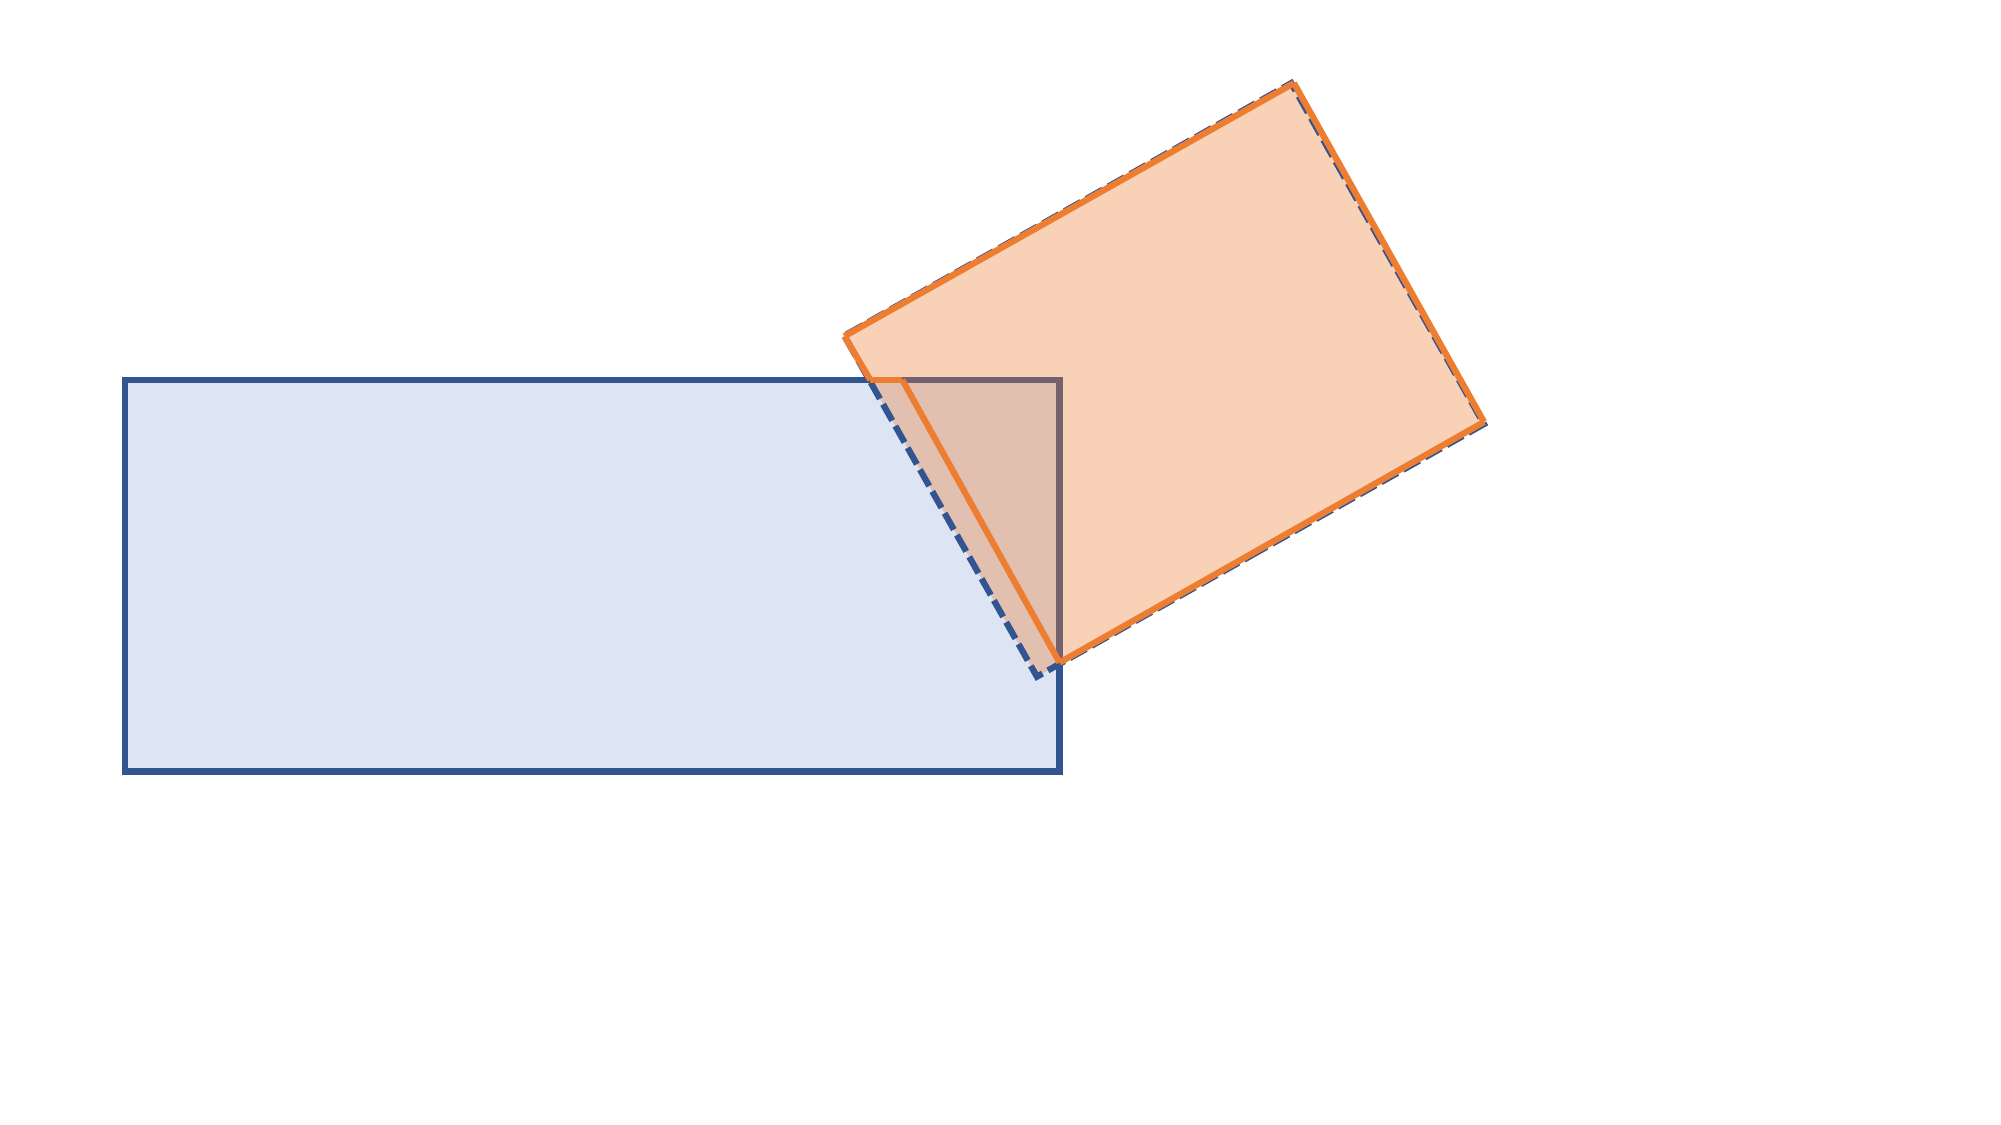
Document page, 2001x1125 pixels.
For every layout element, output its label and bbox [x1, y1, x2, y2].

text_box [844, 337, 871, 380]
text_box [1293, 83, 1485, 422]
text_box [871, 337, 1293, 421]
text_box [844, 83, 1293, 337]
text_box [869, 381, 902, 440]
text_box [1028, 663, 1060, 679]
text_box [1059, 421, 1485, 663]
text_box [902, 379, 1060, 663]
text_box [124, 379, 1061, 773]
